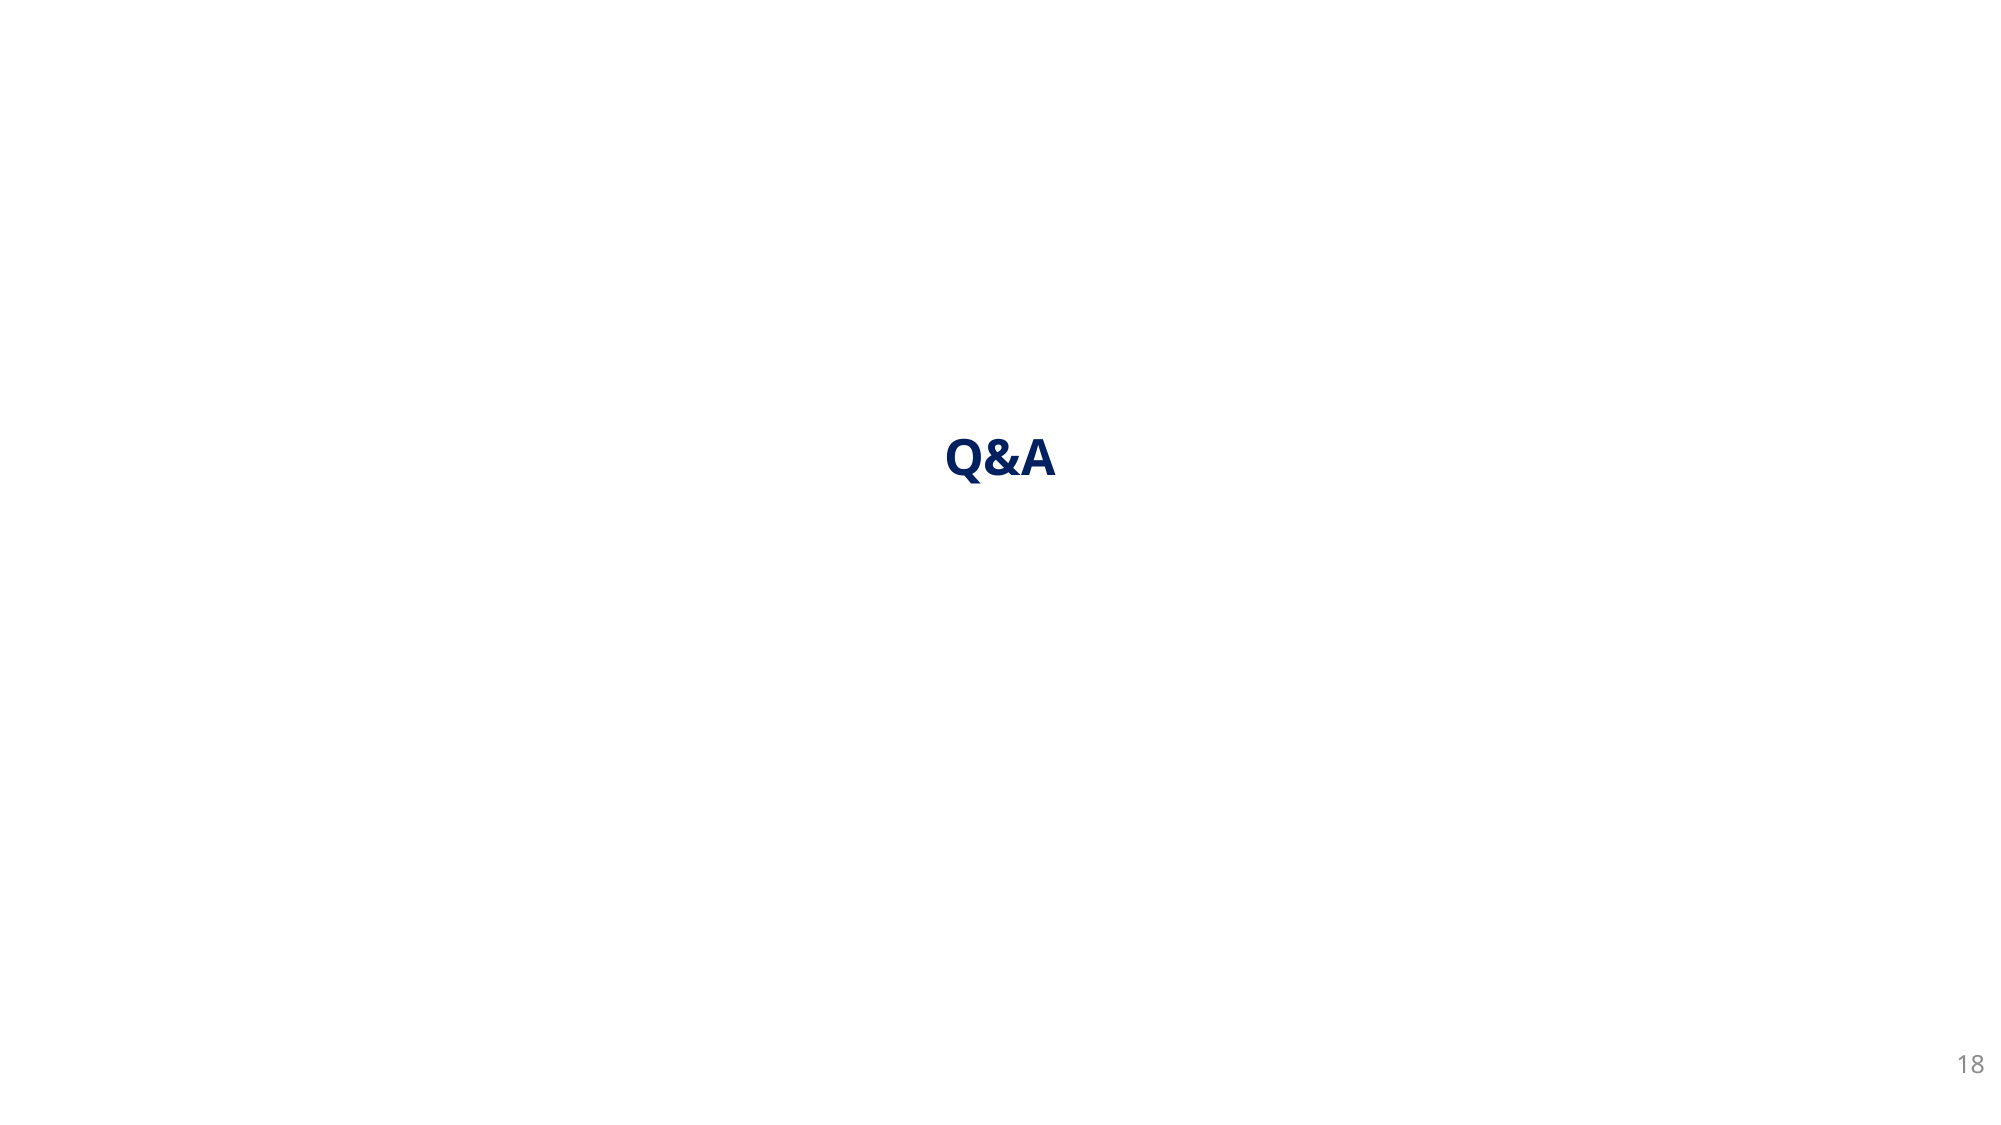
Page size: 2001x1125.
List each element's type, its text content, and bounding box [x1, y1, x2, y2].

title Q&A [137, 402, 1863, 516]
slide_number 18 [1599, 1034, 2000, 1096]
